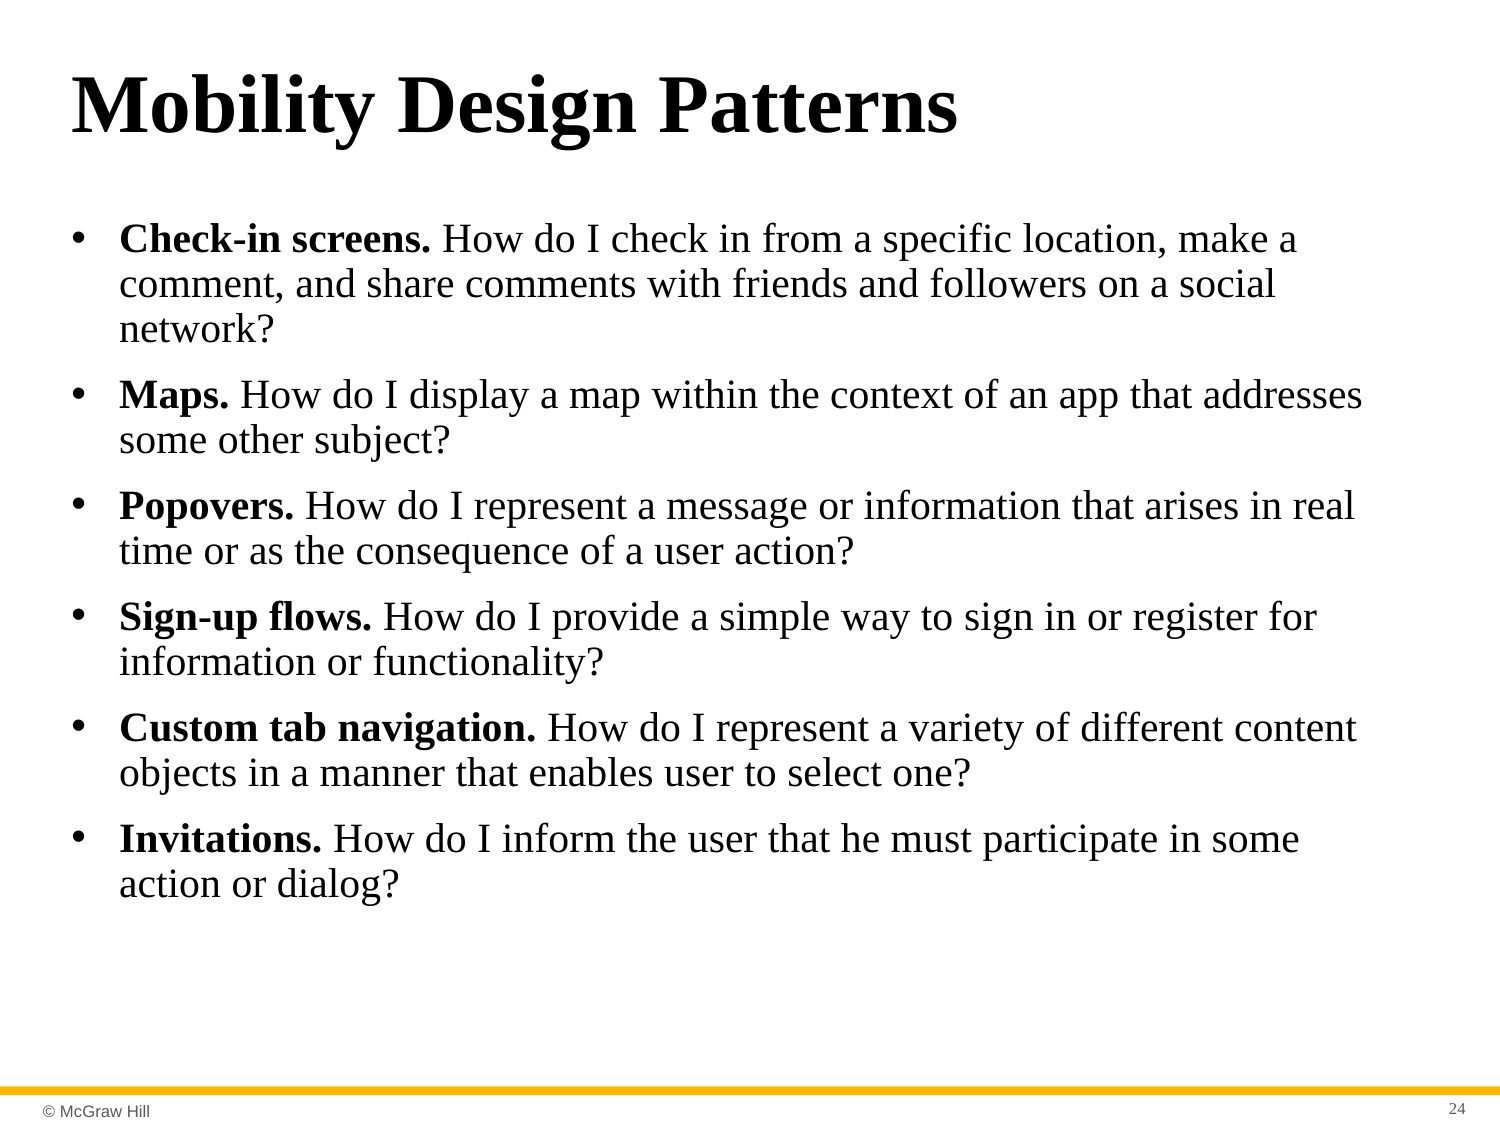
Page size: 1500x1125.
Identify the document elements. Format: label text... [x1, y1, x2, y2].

slide_number 24 [1415, 1094, 1474, 1122]
list Check-in screens. How do I check in from a specific location, make a comment, and share comments with friends and followers on a social network? Maps. How do I display a map within the context of an app that addresses some other subject? Popovers. How do I represent a message or information that arises in real time or as the consequence of a user action? Sign-up flows. How do I provide a simple way to sign in or register for information or functionality? Custom tab navigation. How do I represent a variety of different content objects in a manner that enables user to select one? Invitations. How do I inform the user that he must participate in some action or dialog? [56, 209, 1416, 975]
title Mobility Design Patterns [56, 50, 1444, 162]
